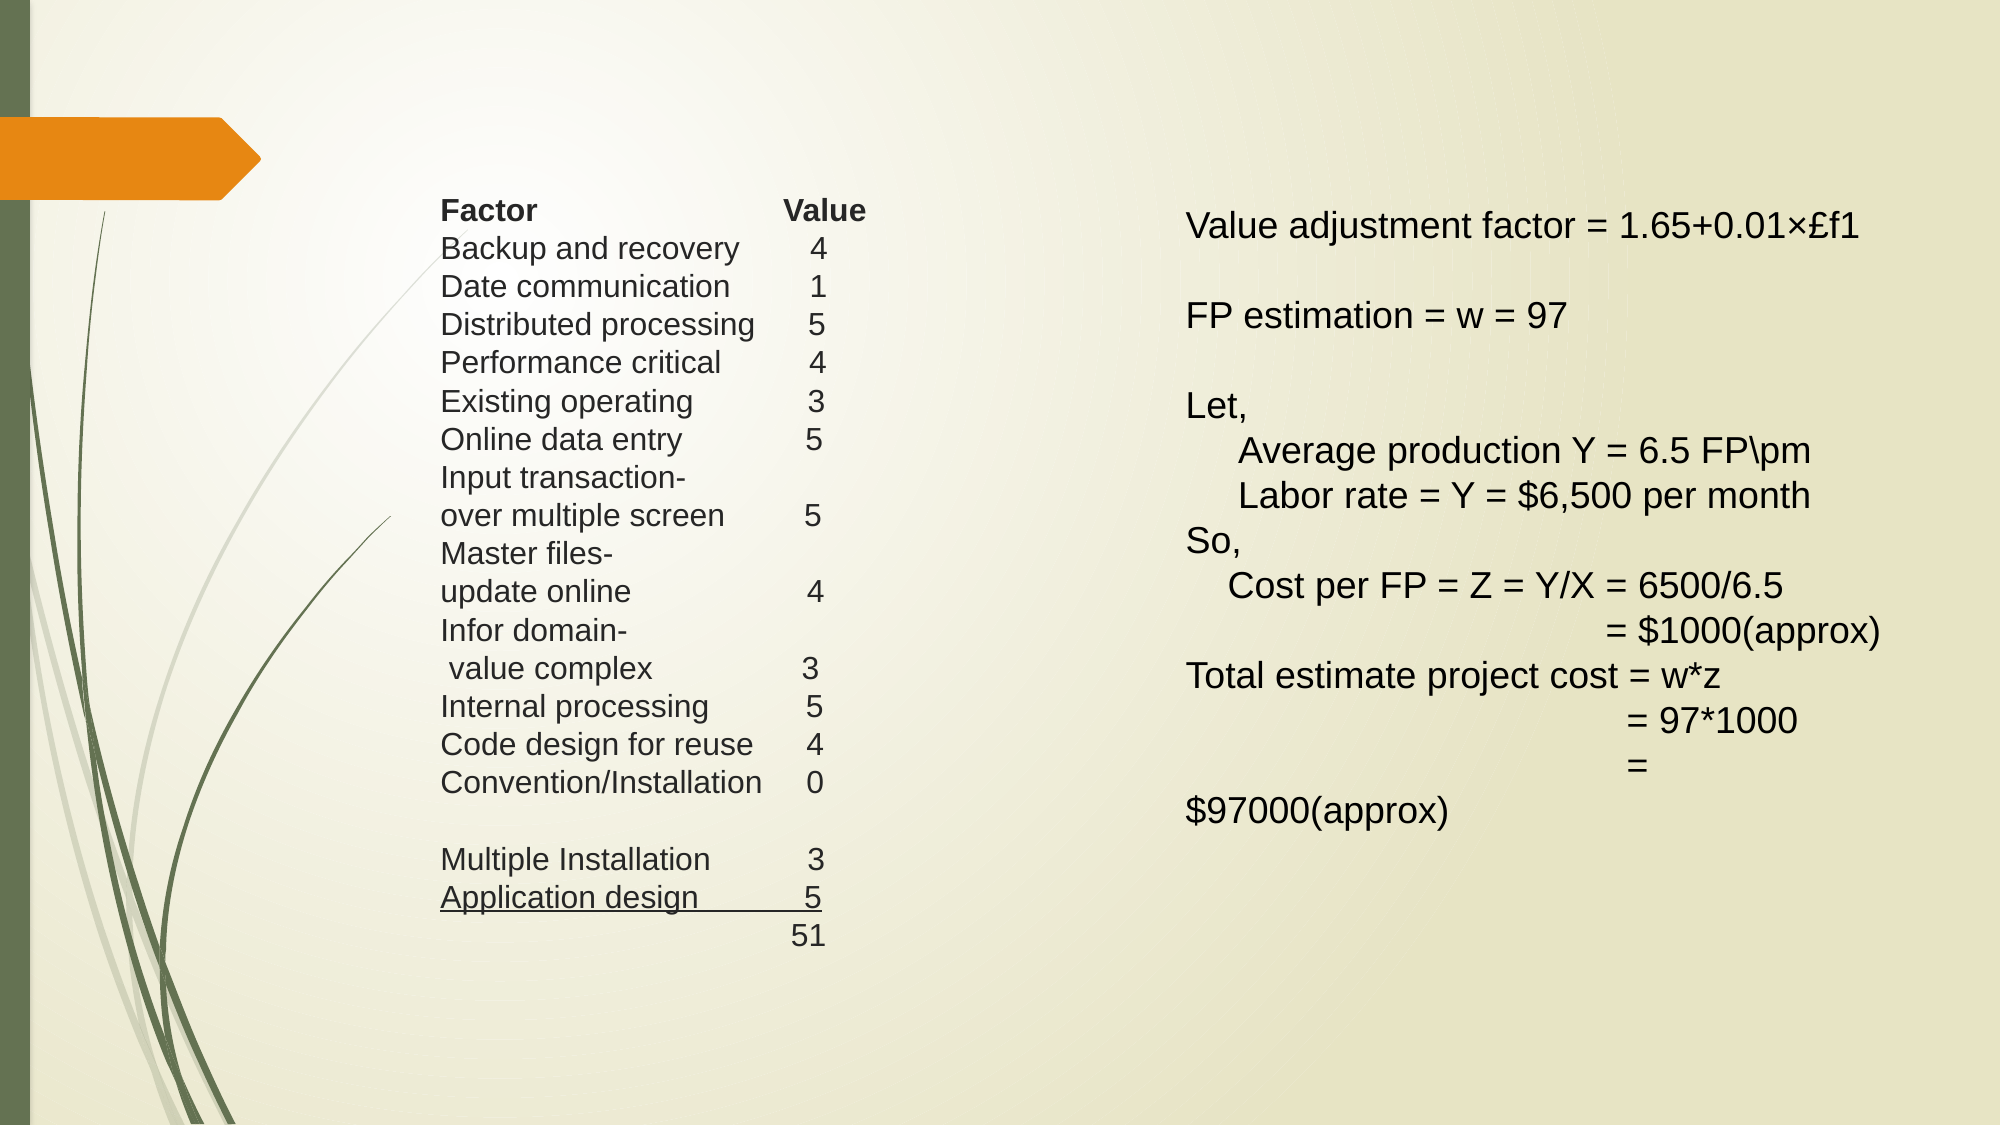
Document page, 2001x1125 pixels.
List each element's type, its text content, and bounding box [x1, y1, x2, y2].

title Factor Value Backup and recovery 4 Date communication 1 Distributed processing 5 Performance critical 4 Existing operating 3 Online data entry 5 Input transaction- over multiple screen 5 Master files- update online 4 Infor domain- value complex 3 Internal processing 5 Code design for reuse 4 Convention/Installation 0 Multiple Installation 3 Application design 5 51 [425, 182, 976, 965]
text_box Value adjustment factor = 1.65+0.01×£f1 FP estimation = w = 97 Let, Average production Y = 6.5 FP\pm Labor rate = Y = $6,500 per month So, Cost per FP = Z = Y/X = 6500/6.5 = $1000(approx) Total estimate project cost = w*z = 97*1000 = $97000(approx) [1170, 194, 1937, 884]
